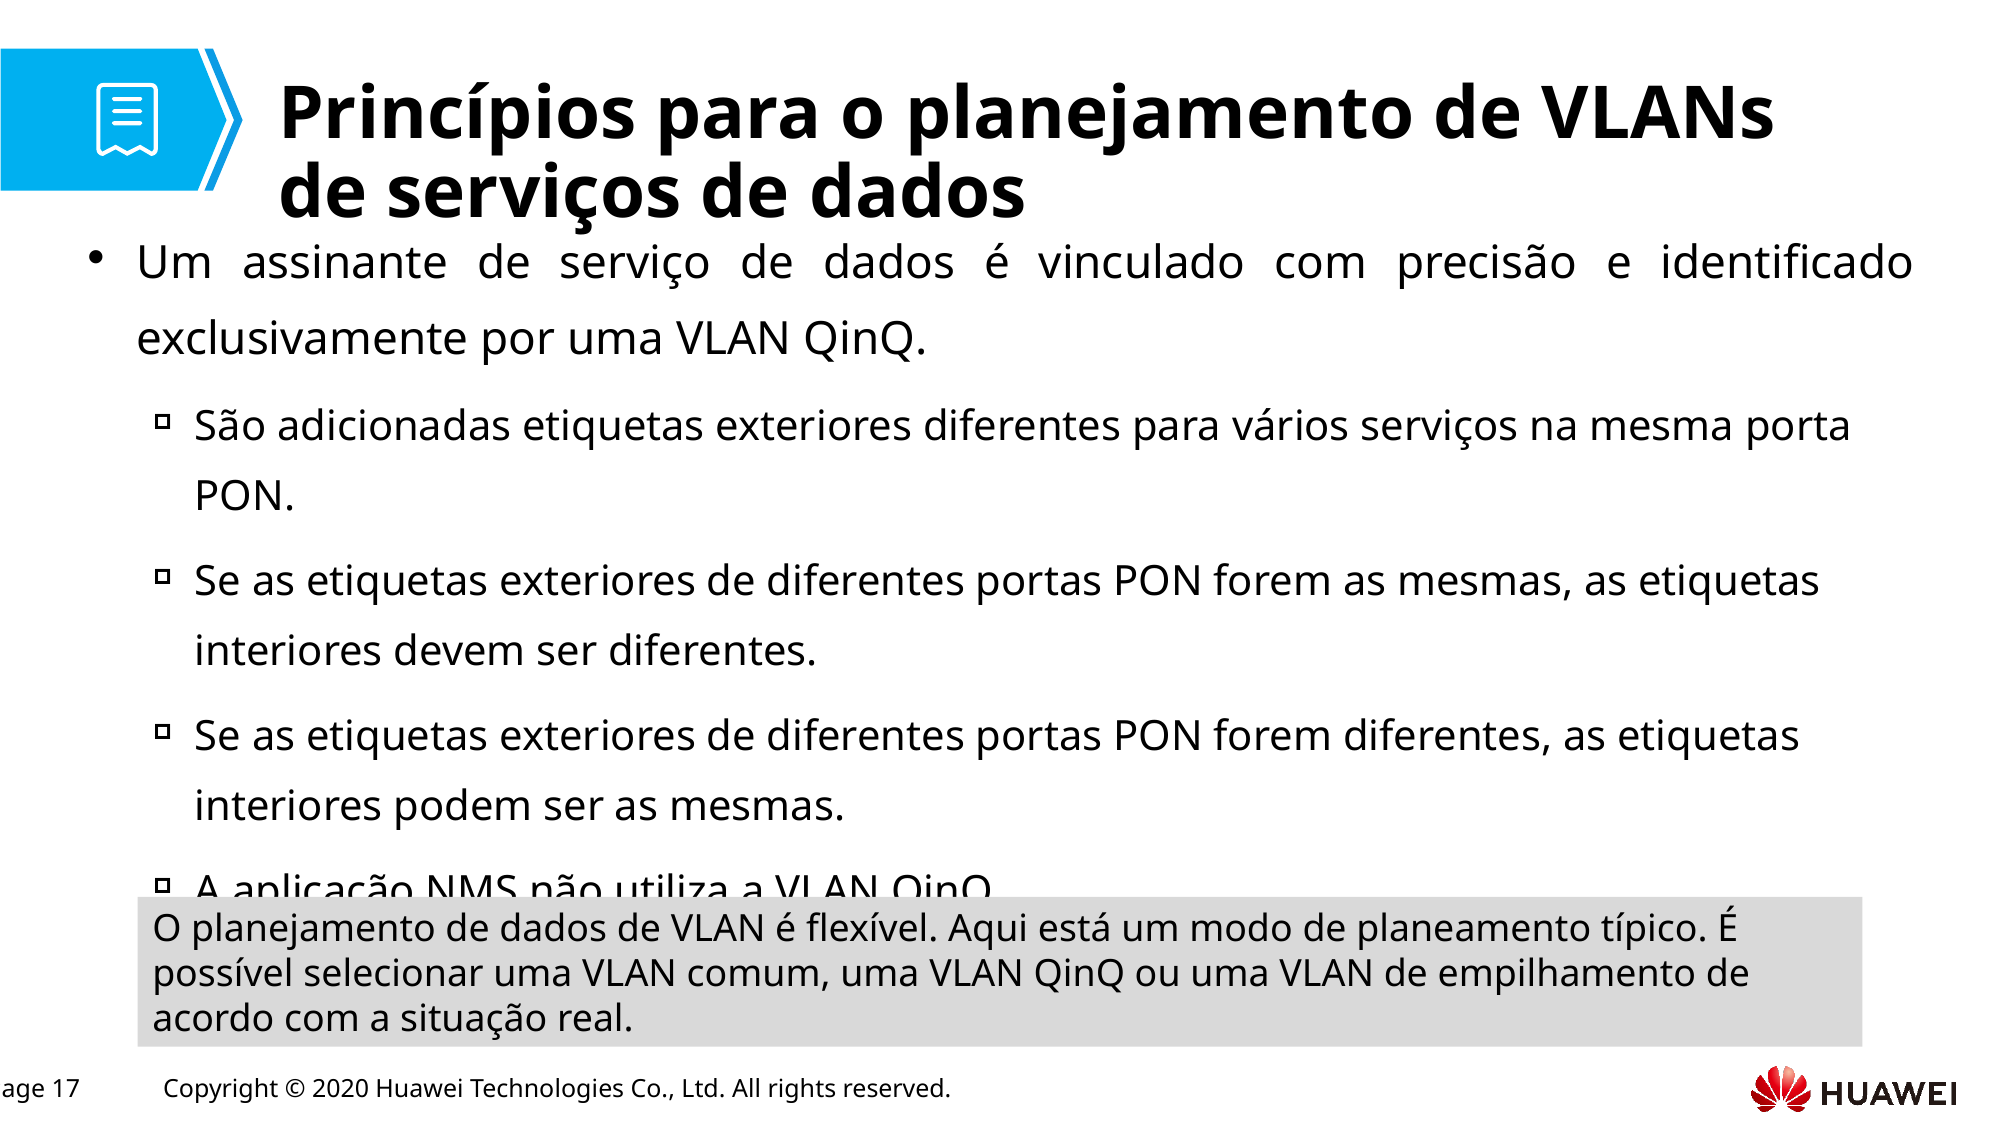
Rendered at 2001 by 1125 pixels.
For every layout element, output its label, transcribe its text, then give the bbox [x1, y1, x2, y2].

list Um assinante de serviço de dados é vinculado com precisão e identificado exclusivamente por uma VLAN QinQ. São adicionadas etiquetas exteriores diferentes para vários serviços na mesma porta PON. Se as etiquetas exteriores de diferentes portas PON forem as mesmas, as etiquetas interiores devem ser diferentes. Se as etiquetas exteriores de diferentes portas PON forem diferentes, as etiquetas interiores podem ser as mesmas. A aplicação NMS não utiliza a VLAN QinQ. [73, 203, 1930, 972]
title Princípios para o planejamento de VLANs de serviços de dados [261, 67, 1875, 173]
picture [1751, 1066, 1956, 1112]
text_box O planejamento de dados de VLAN é flexível. Aqui está um modo de planeamento típico. É possível selecionar uma VLAN comum, uma VLAN QinQ ou uma VLAN de empilhamento de acordo com a situação real. [137, 896, 1863, 1047]
